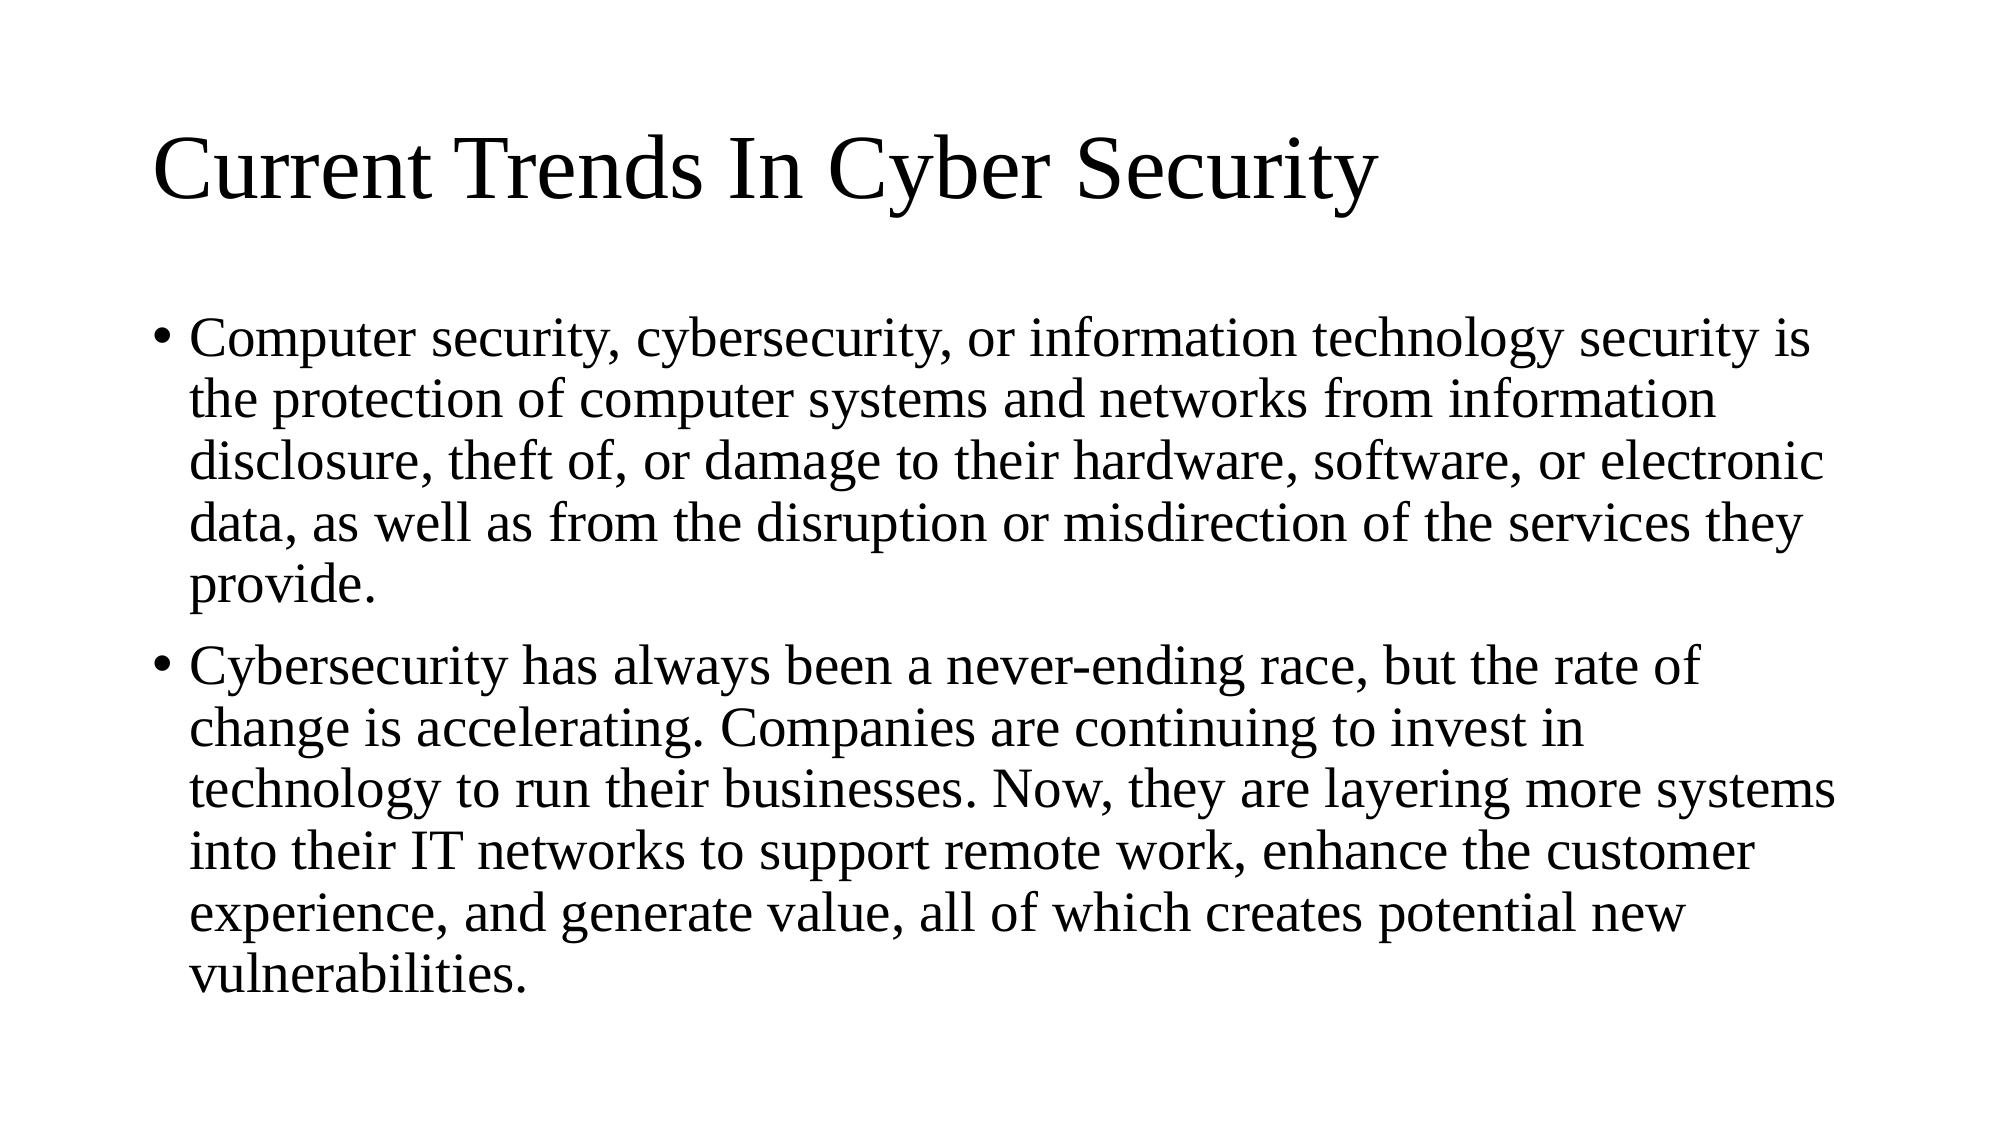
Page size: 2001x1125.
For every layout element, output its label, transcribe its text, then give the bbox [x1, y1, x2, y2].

list Computer security, cybersecurity, or information technology security is the protection of computer systems and networks from information disclosure, theft of, or damage to their hardware, software, or electronic data, as well as from the disruption or misdirection of the services they provide. Cybersecurity has always been a never-ending race, but the rate of change is accelerating. Companies are continuing to invest in technology to run their businesses. Now, they are layering more systems into their IT networks to support remote work, enhance the customer experience, and generate value, all of which creates potential new vulnerabilities. [137, 299, 1863, 1014]
title Current Trends In Cyber Security [137, 59, 1863, 278]
